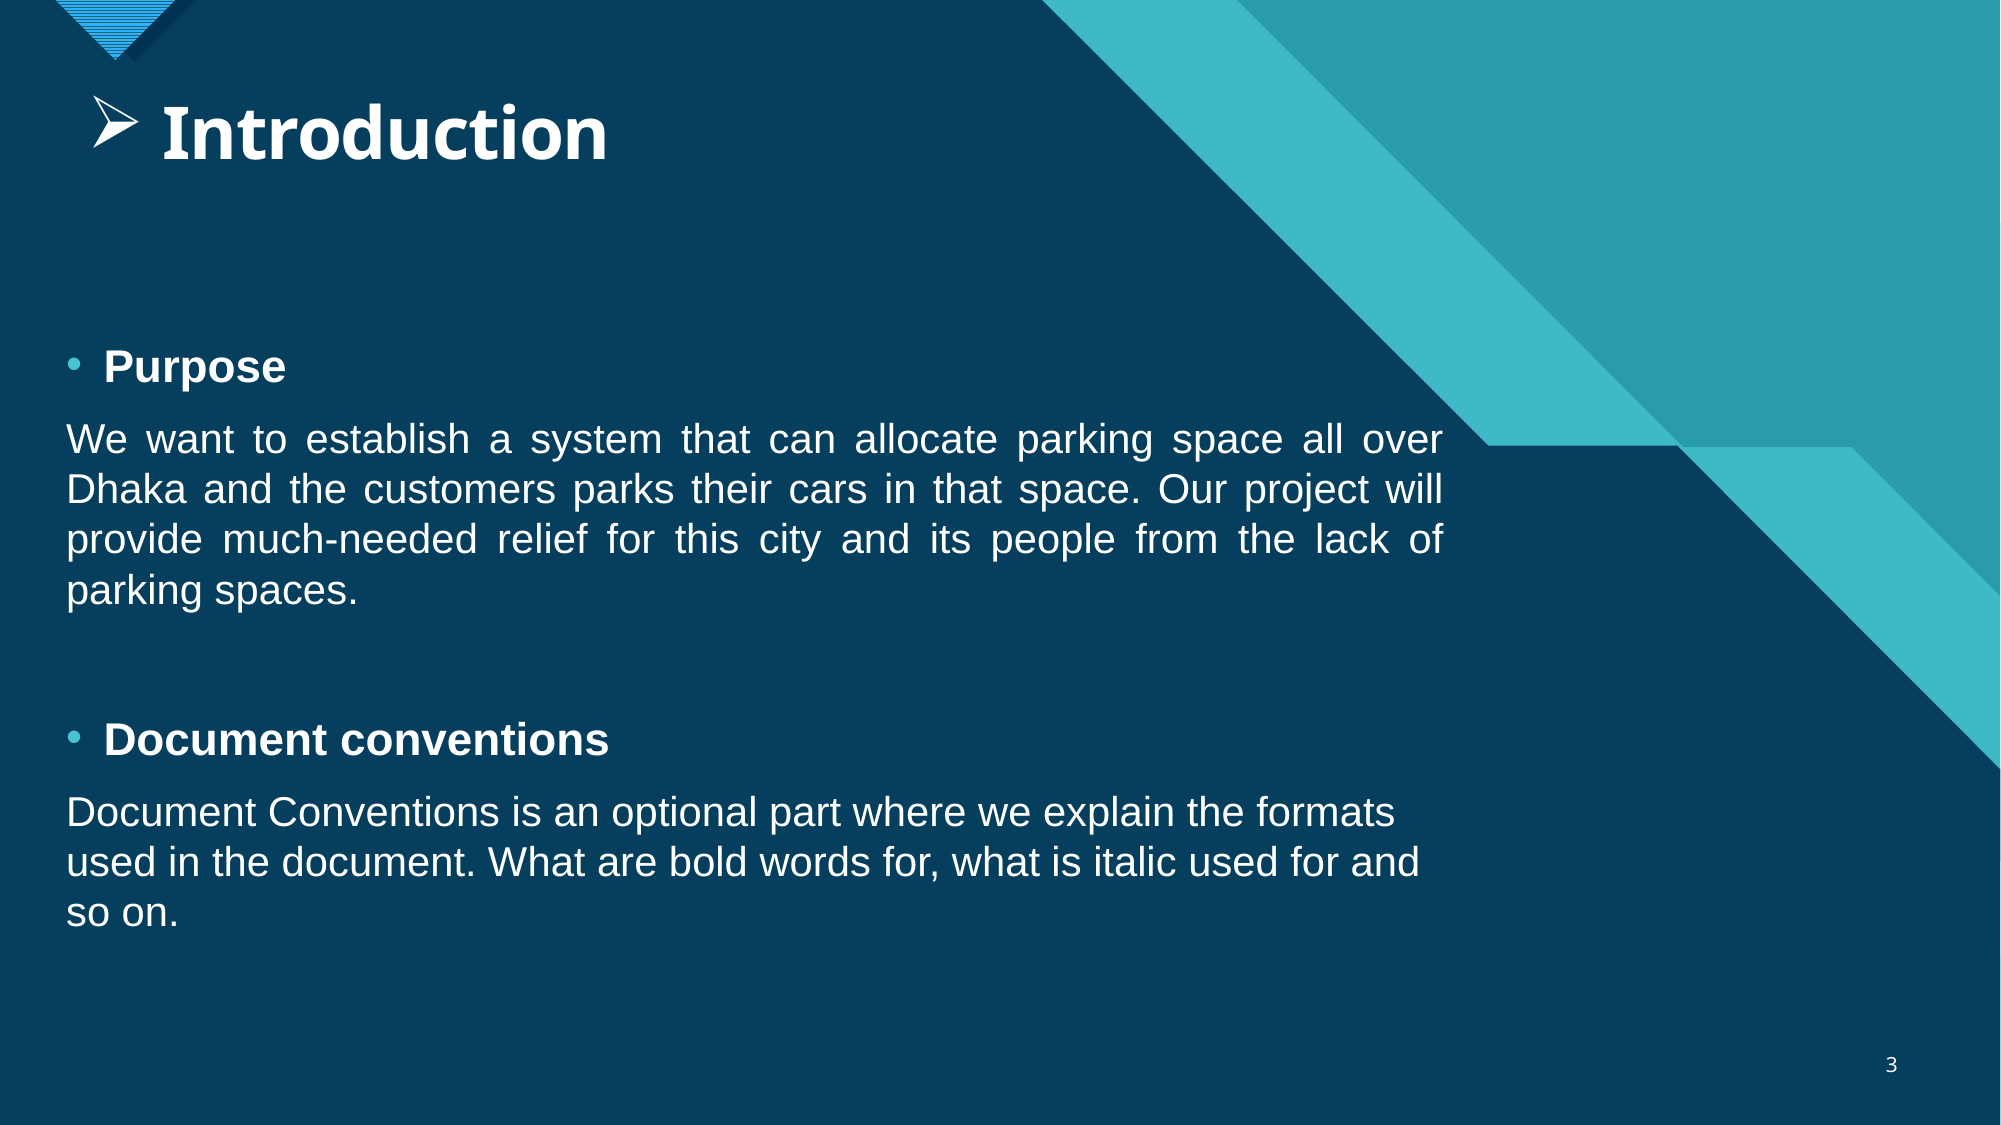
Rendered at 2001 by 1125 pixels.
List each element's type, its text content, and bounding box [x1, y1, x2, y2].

list Purpose We want to establish a system that can allocate parking space all over Dhaka and the customers parks their cars in that space. Our project will provide much-needed relief for this city and its people from the lack of parking spaces. Document conventions Document Conventions is an optional part where we explain the formats used in the document. What are bold words for, what is italic used for and so on. [51, 328, 1460, 1001]
title Introduction [72, 89, 1913, 186]
slide_number 3 [1845, 1035, 1913, 1096]
